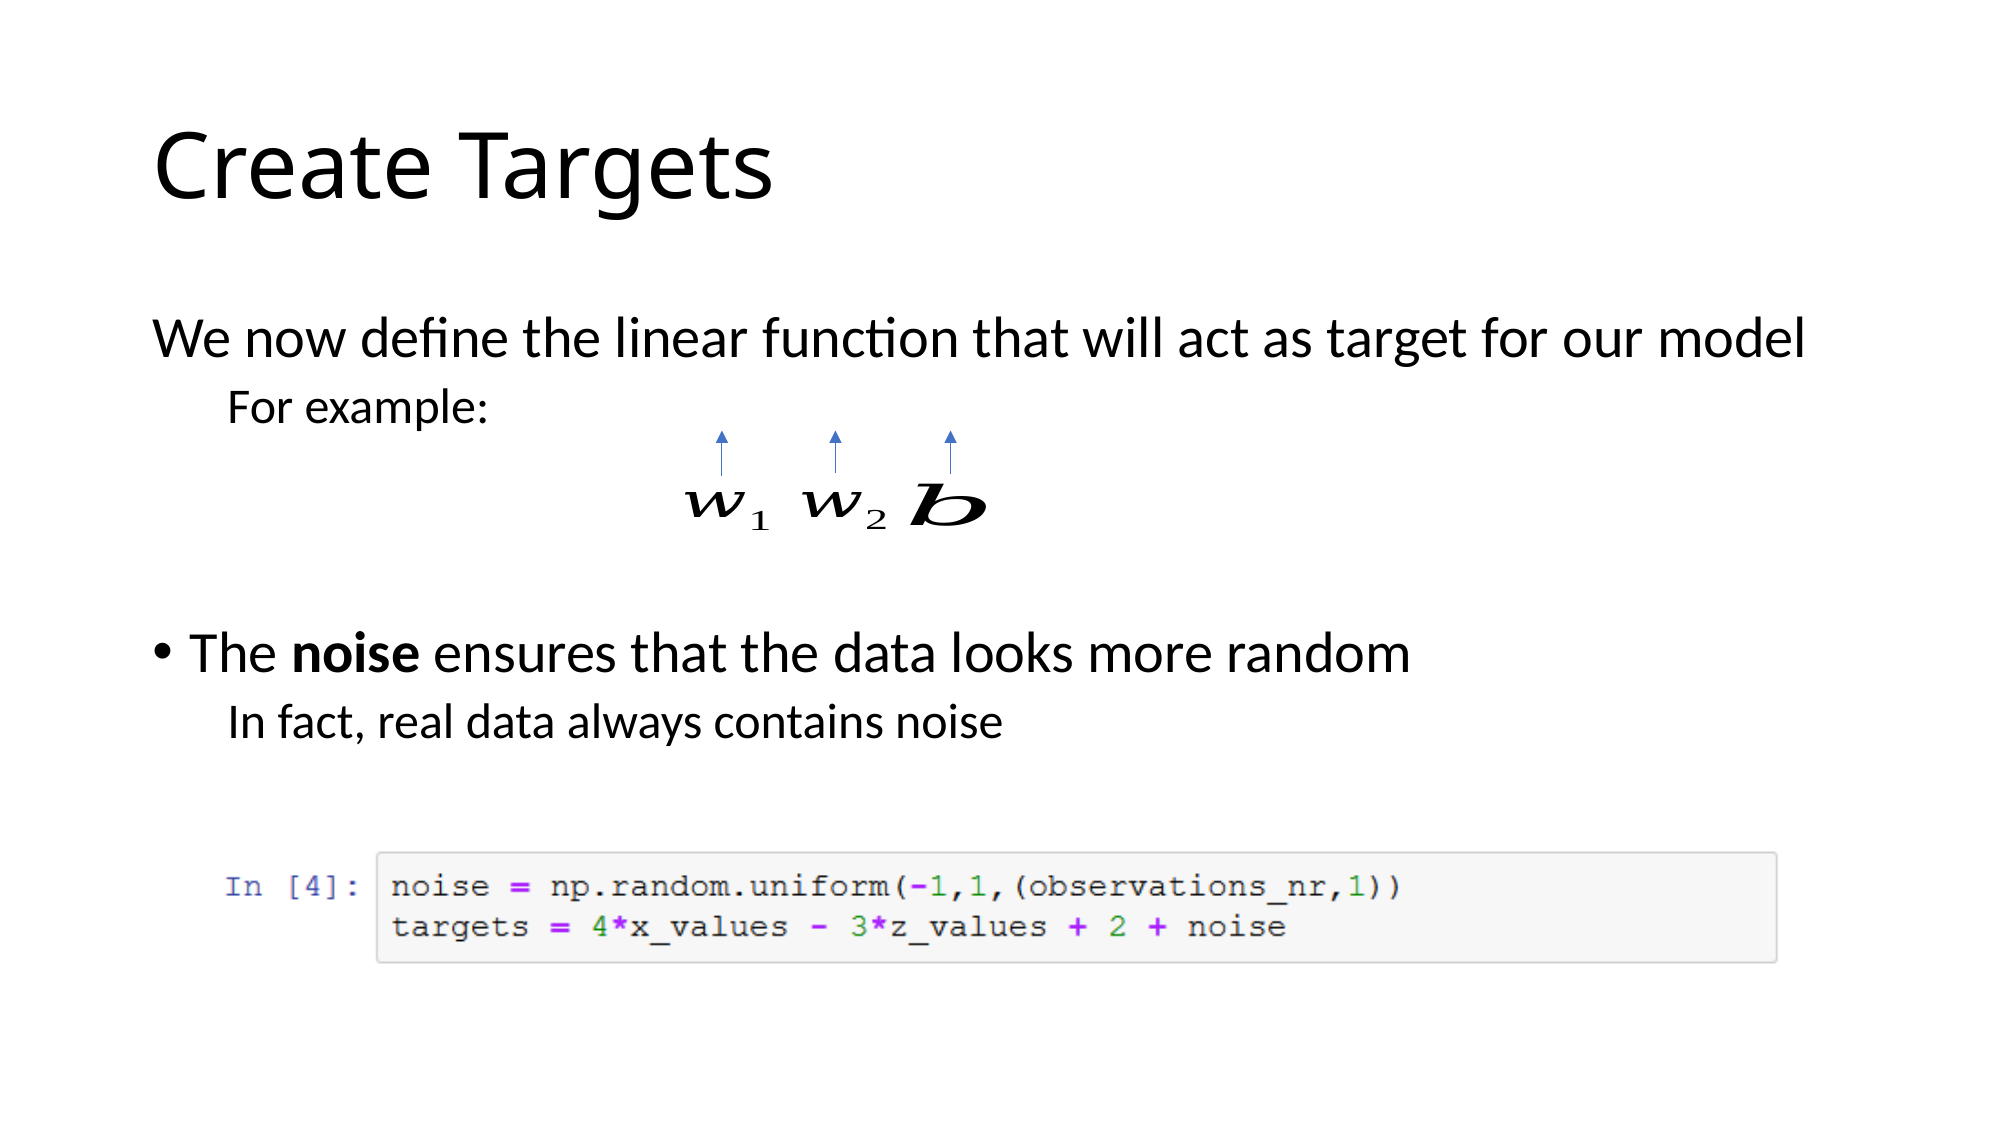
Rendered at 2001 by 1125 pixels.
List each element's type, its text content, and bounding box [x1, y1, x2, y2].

title Create Targets [137, 59, 1863, 278]
picture [211, 841, 1789, 973]
